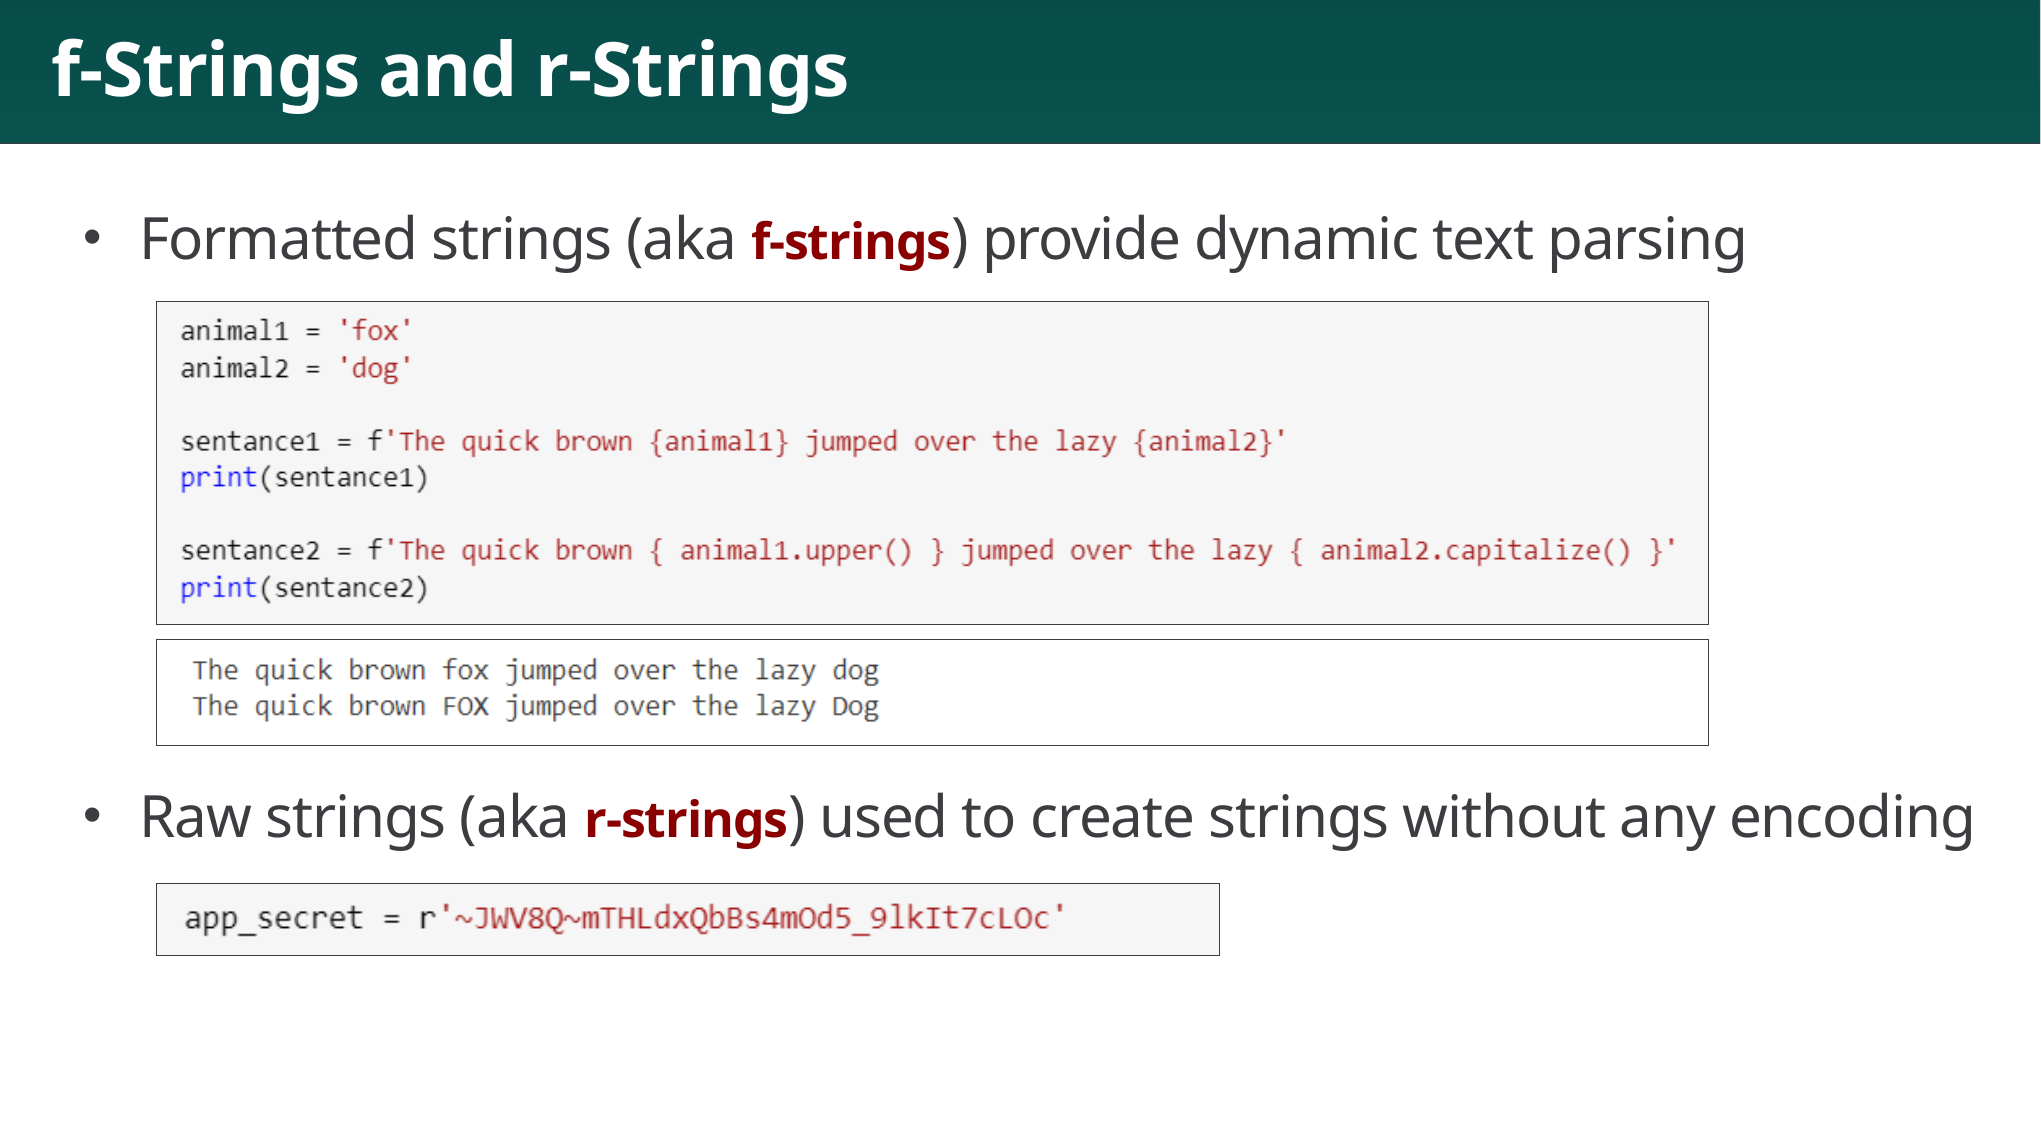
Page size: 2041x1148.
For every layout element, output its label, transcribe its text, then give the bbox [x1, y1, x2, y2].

picture [155, 301, 1709, 625]
picture [155, 639, 1709, 746]
title f-Strings and r-Strings [51, 31, 1988, 113]
list Formatted strings (aka f-strings) provide dynamic text parsing Raw strings (aka r-strings) used to create strings without any encoding [83, 201, 1988, 856]
picture [155, 883, 1221, 956]
